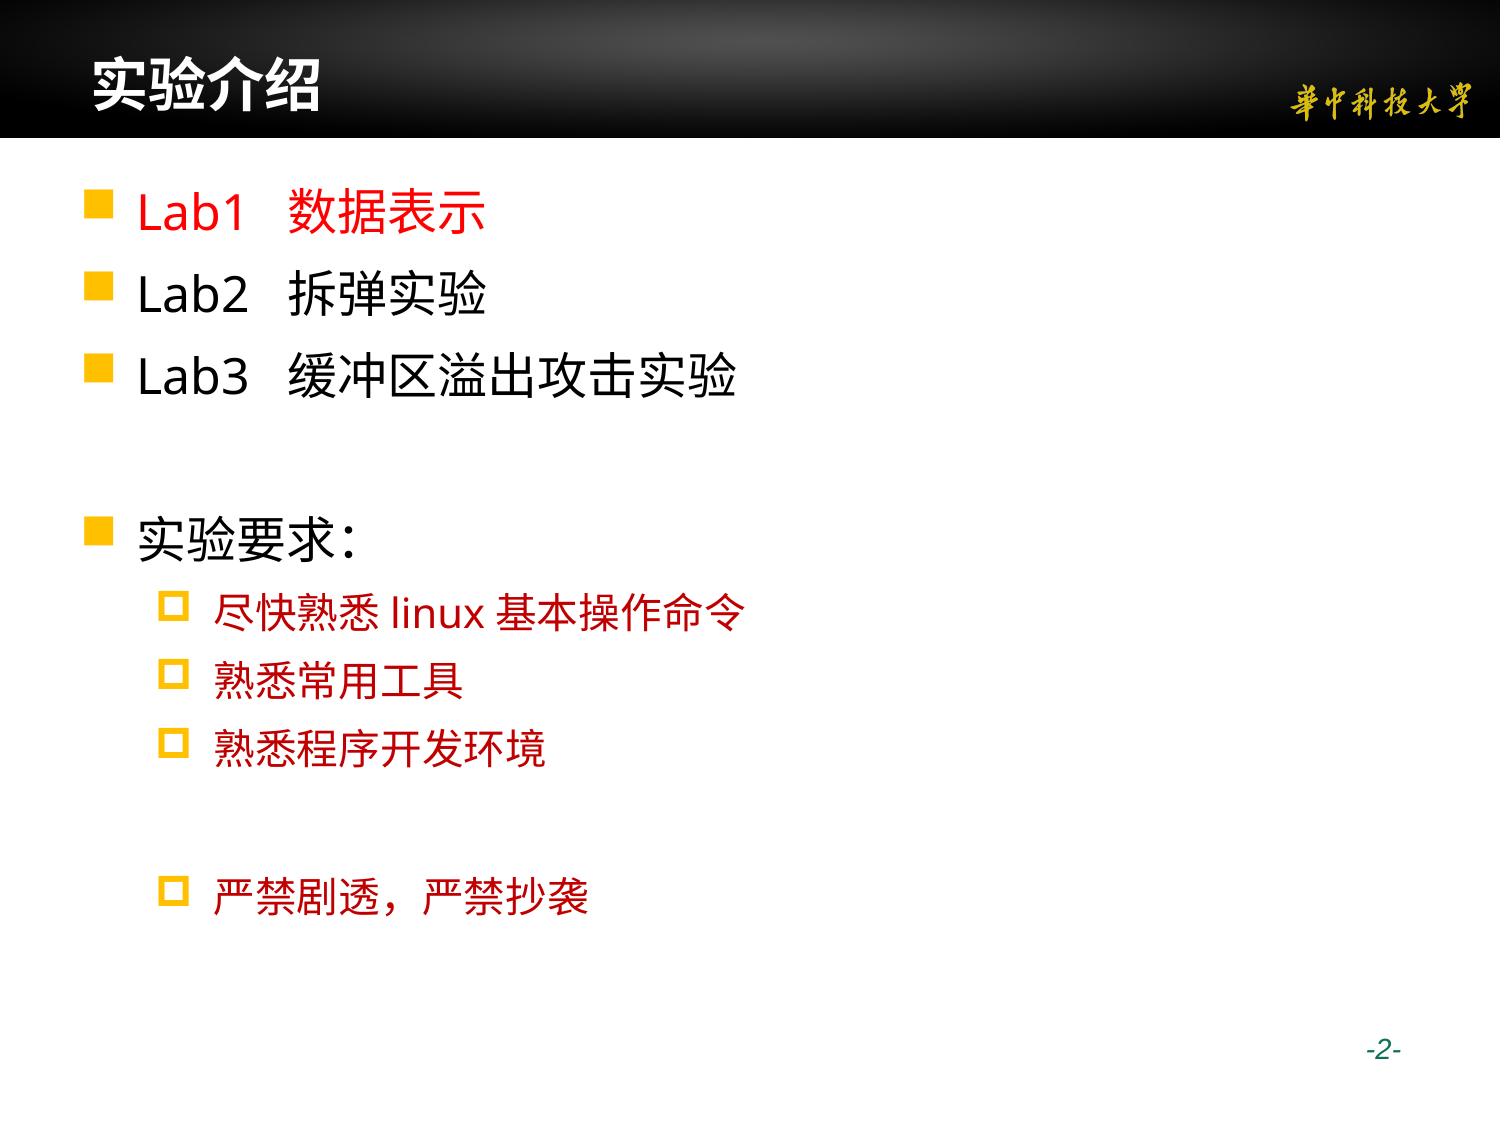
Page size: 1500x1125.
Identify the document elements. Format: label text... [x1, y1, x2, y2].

slide_number -2- [1257, 1023, 1425, 1102]
picture [0, 0, 1500, 138]
list Lab1 数据表示 Lab2 拆弹实验 Lab3 缓冲区溢出攻击实验 实验要求： 尽快熟悉linux基本操作命令 熟悉常用工具 熟悉程序开发环境 严禁剧透，严禁抄袭 [64, 160, 1414, 988]
title 实验介绍 [74, 34, 1426, 131]
